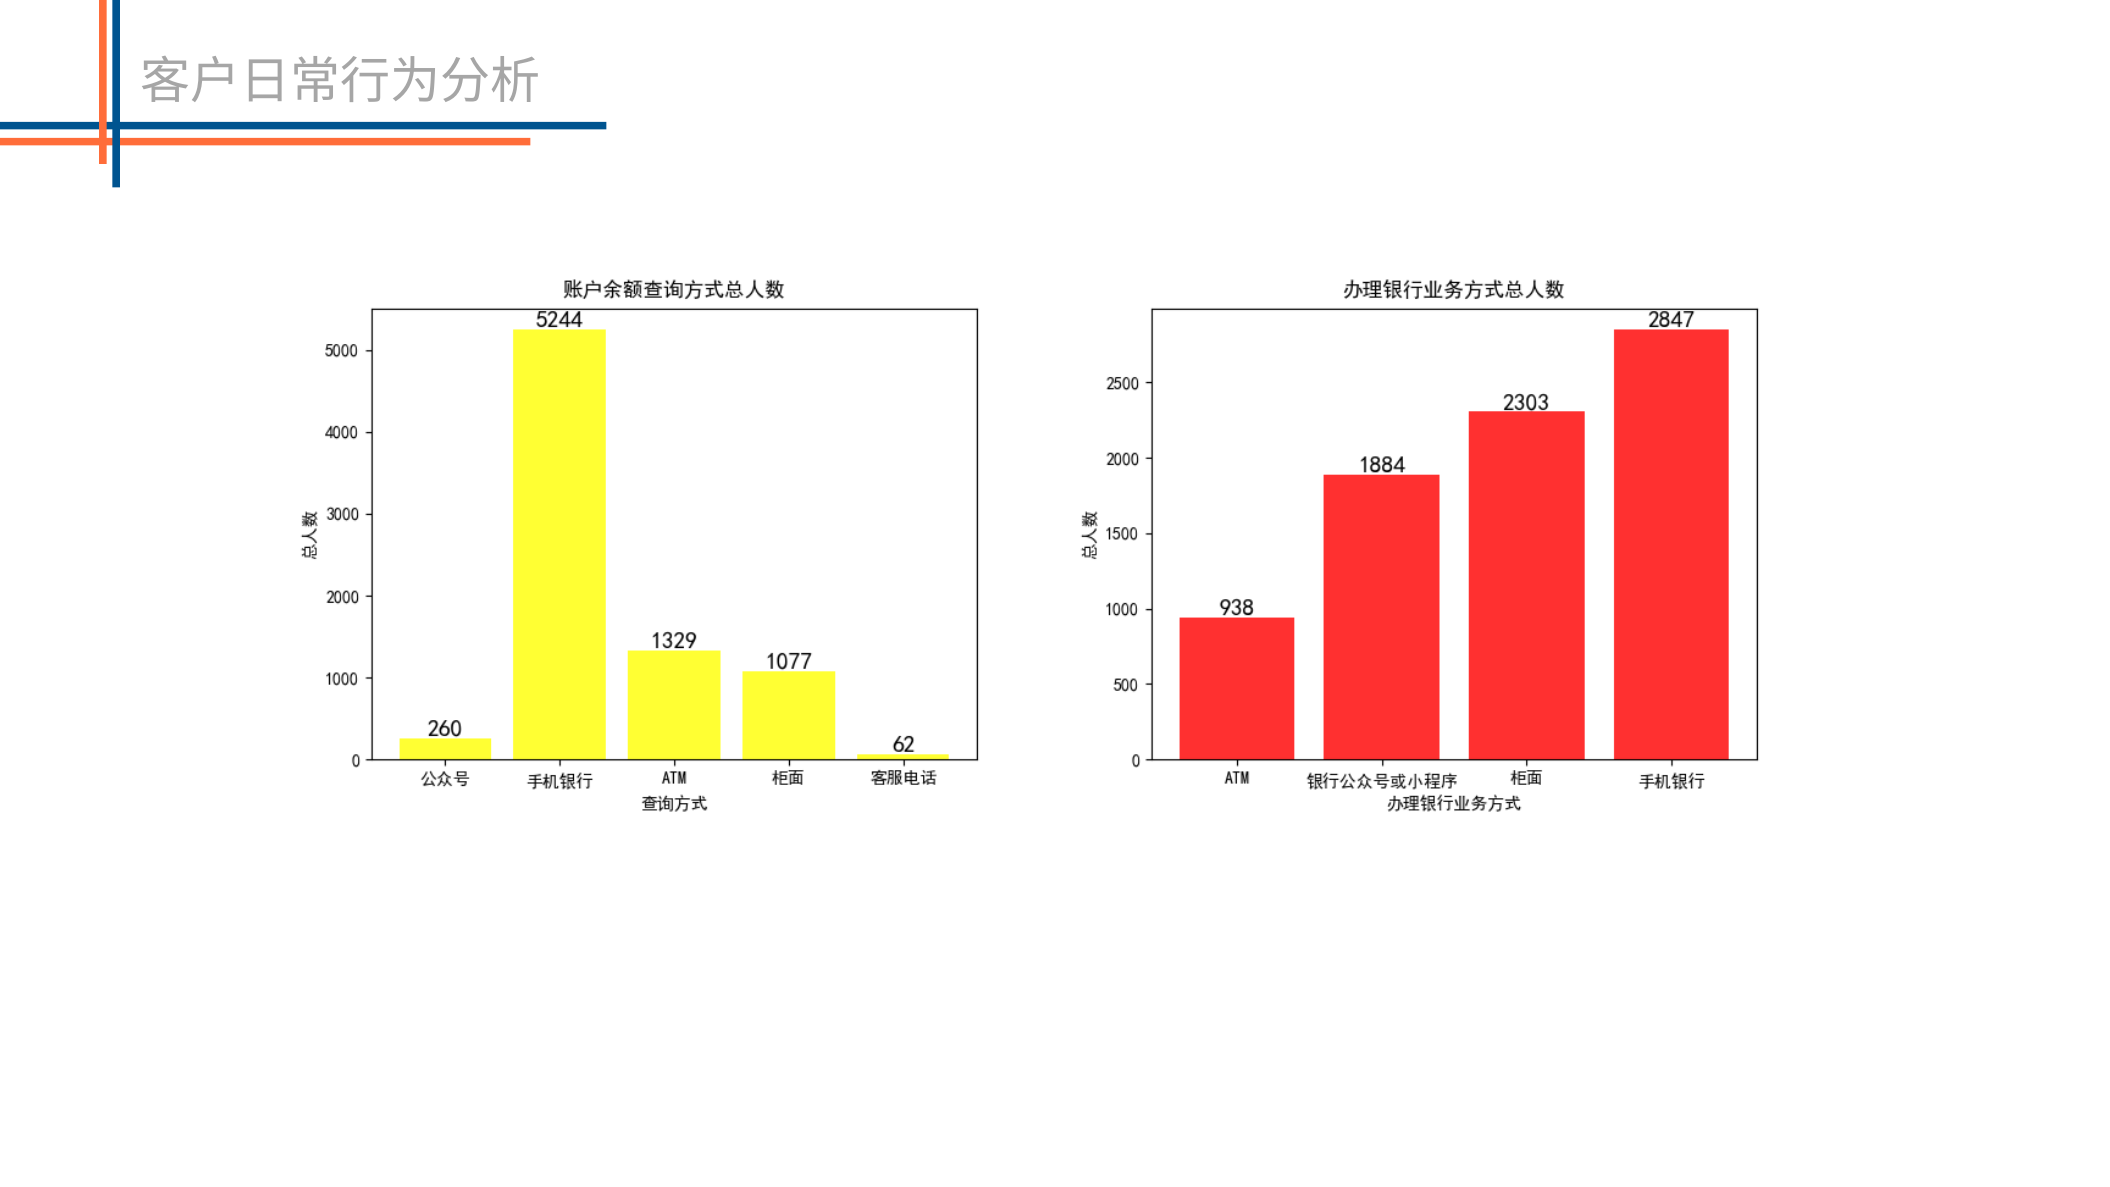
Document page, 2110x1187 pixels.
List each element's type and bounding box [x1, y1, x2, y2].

picture [274, 238, 1835, 824]
text_box [0, 0, 789, 188]
